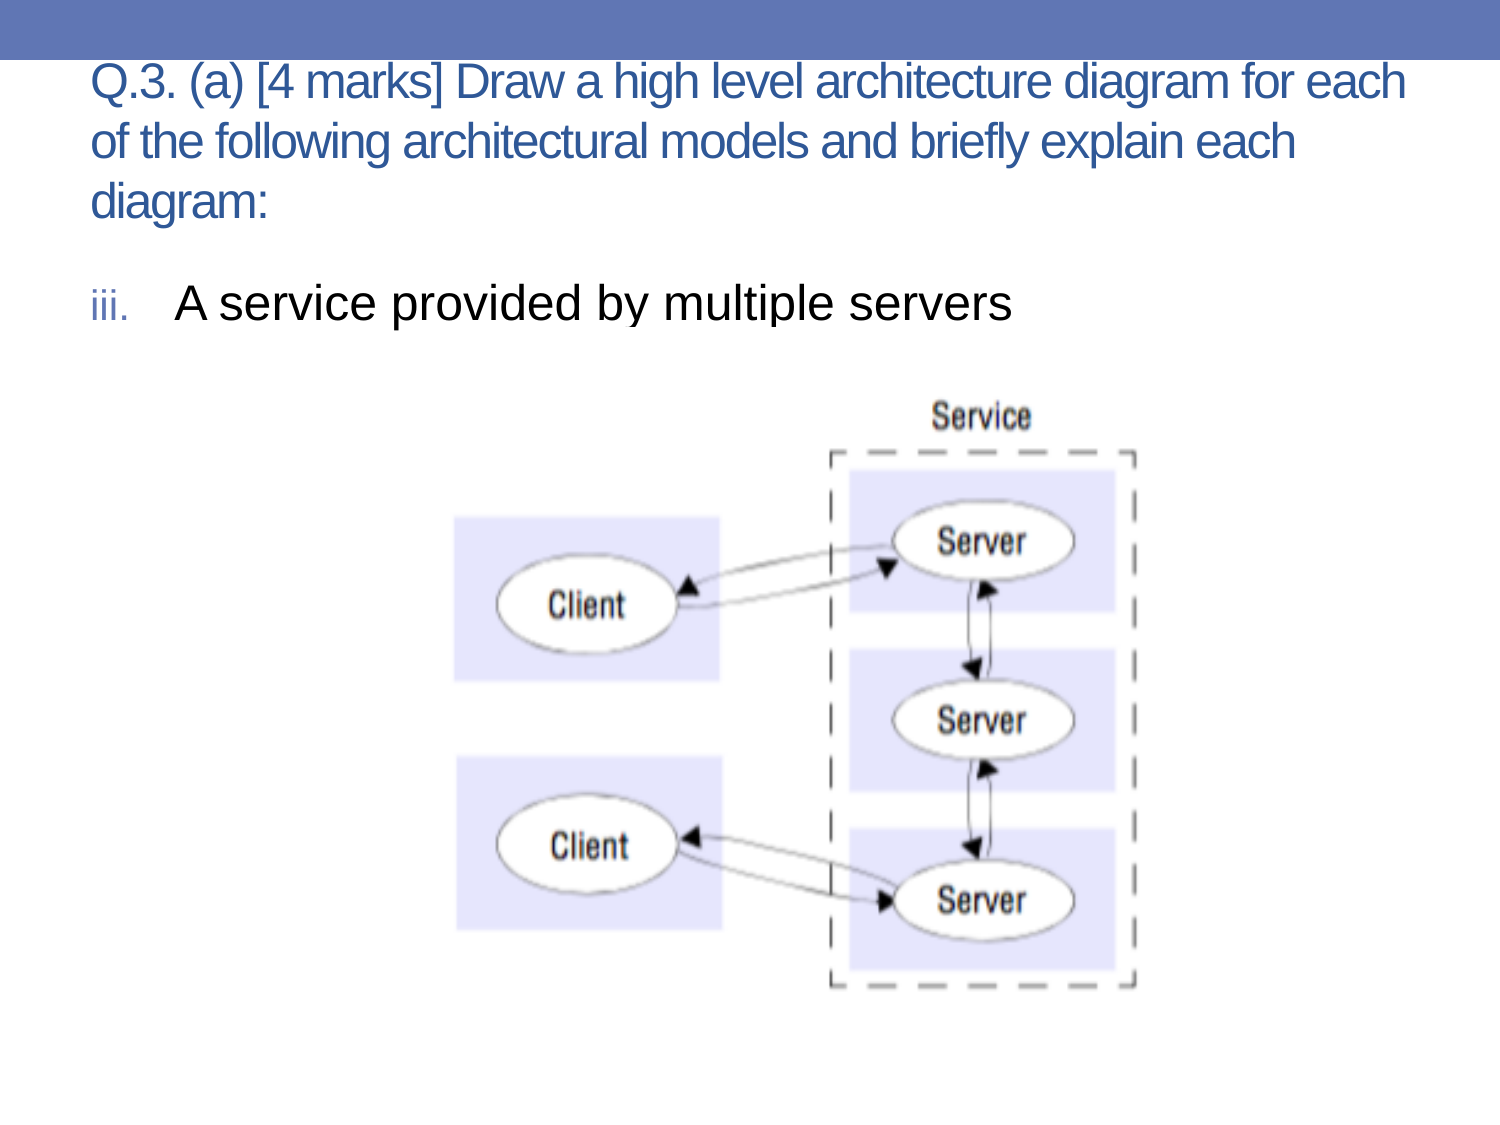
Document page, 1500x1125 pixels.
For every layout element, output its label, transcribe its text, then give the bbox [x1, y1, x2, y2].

picture [422, 326, 1174, 1063]
list A service provided by multiple servers [75, 262, 1425, 1063]
title Q.3. (a) [4 marks] Draw a high level architecture diagram for each of the following architectural models and briefly explain each diagram: [75, 87, 1425, 250]
